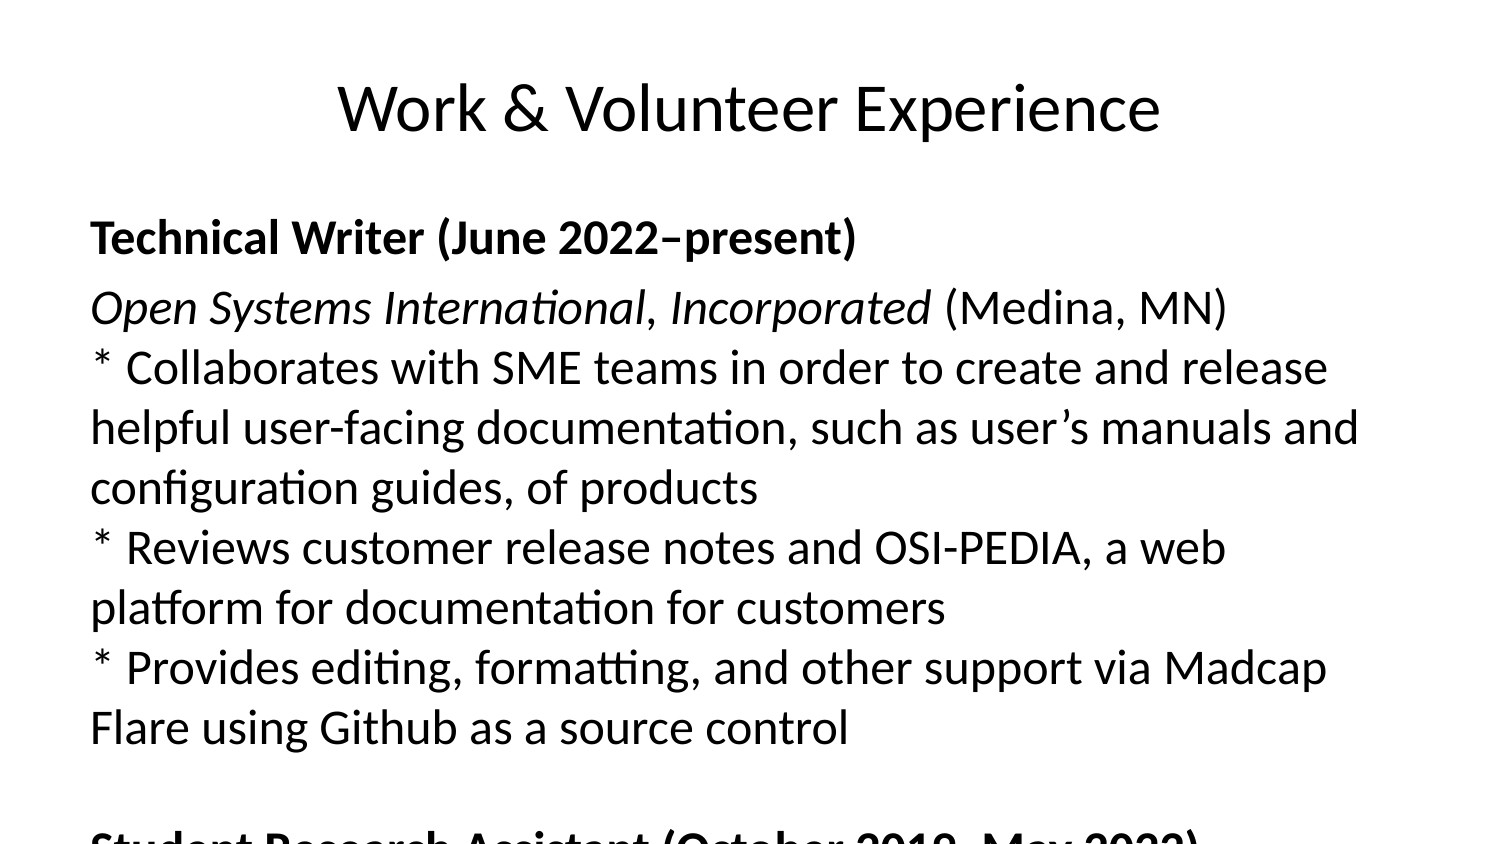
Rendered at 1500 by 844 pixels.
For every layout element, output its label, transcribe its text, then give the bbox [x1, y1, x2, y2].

list Technical Writer (June 2022–present) Open Systems International, Incorporated (Medina, MN) * Collaborates with SME teams in order to create and release helpful user-facing documentation, such as user’s manuals and configuration guides, of products * Reviews customer release notes and OSI-PEDIA, a web platform for documentation for customers * Provides editing, formatting, and other support via Madcap Flare using Github as a source control Student Research Assistant (October 2019–May 2022) Liberal Arts Technology & Innovation Services (Minneapolis, MN) * Assisted in developing 50 web-based surveys and experiments, as well as prioritizing other technical projects, per semester * Developed technical knowledge with various tools, including Qualtrics, REDCap, and Atom * Managed invitations and registrations, as well as post-workshop video editing for LATIS webinar lecture series each semester IPUMS IHGIS Markup Team Assistant (September 2020–May 2022) Minnesota Population Center (Minneapolis, MN) * Tagged metadata for international census data tables for 100 countries for the purpose of creating publicly available data * Applied technical experience in Excel and the IPUMS database to access markup tables and assess markup accuracy for data in various languages * Tracked progress of dozens of data sets across a multistage process utilizing workflow tracking tools, such as Trello Training Editor (October 2020–July 2022) Minnesota Undergraduate Research & Academic Journal (Minneapolis, MN) * Created a Canvas page and oversees the progress of approximately 65 users in order to train incoming journal reviews * Collaborated with executive board in biweekly meetings in order to maintain the academic and editorial integrity of MURAJ * Lead section editing for over 70 papers as reviewers work to edit papers in a double blind review [75, 196, 1425, 754]
title Work & Volunteer Experience [75, 33, 1425, 175]
